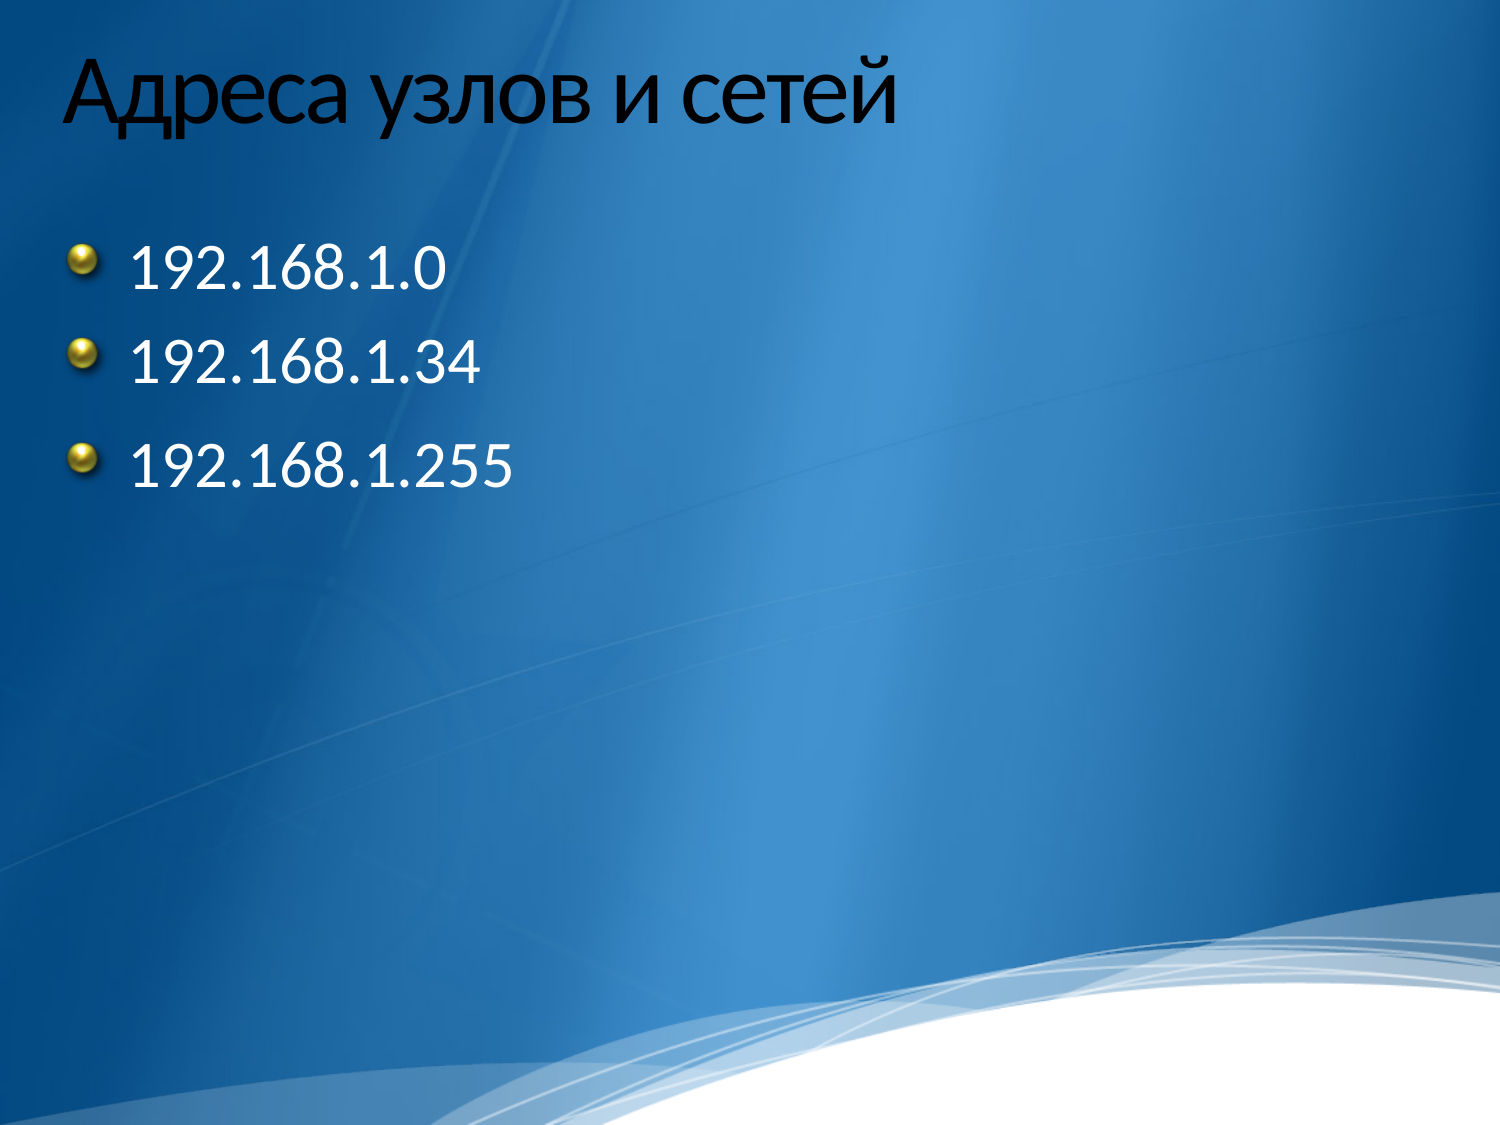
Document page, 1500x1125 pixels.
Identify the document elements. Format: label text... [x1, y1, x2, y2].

picture [0, 0, 1500, 1125]
text_box 192.168.1.34 [62, 326, 1438, 399]
text_box 192.168.1.255 [62, 430, 1438, 503]
list 192.168.1.0 [62, 231, 1438, 305]
title Адреса узлов и сетей [62, 37, 1438, 147]
